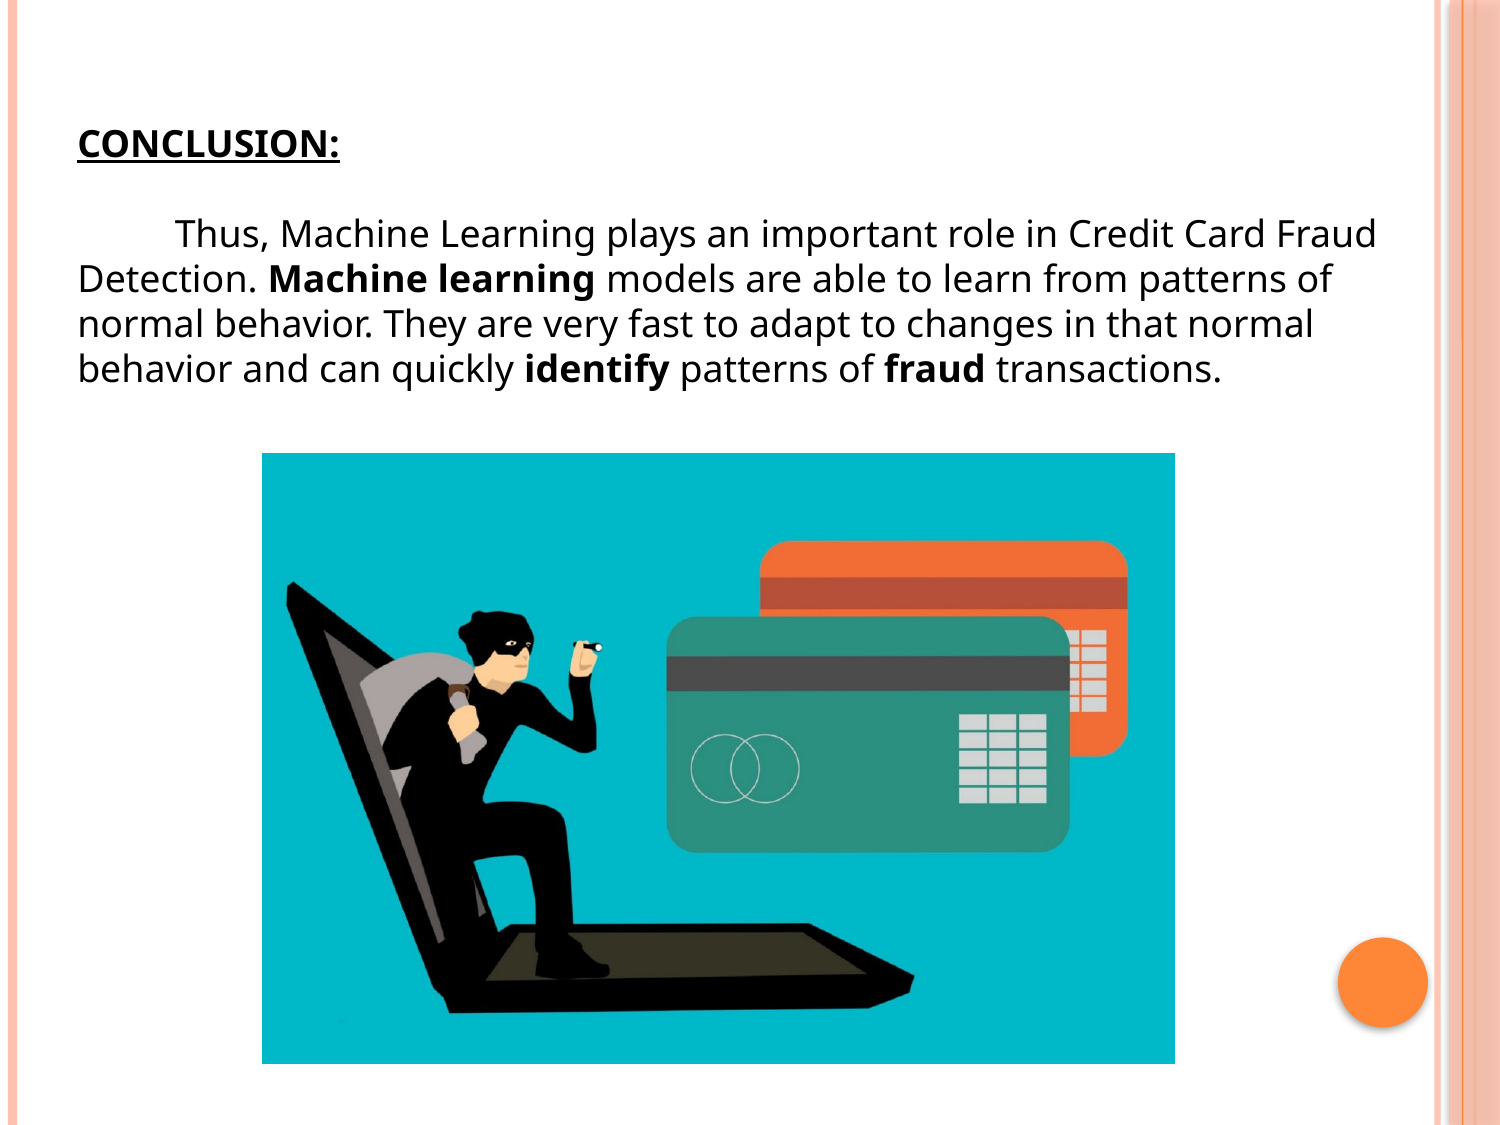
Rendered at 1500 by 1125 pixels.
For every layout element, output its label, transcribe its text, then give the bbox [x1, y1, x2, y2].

picture [261, 453, 1176, 1065]
text_box CONCLUSION: Thus, Machine Learning plays an important role in Credit Card Fraud Detection. Machine learning models are able to learn from patterns of normal behavior. They are very fast to adapt to changes in that normal behavior and can quickly identify patterns of fraud transactions. [62, 112, 1463, 443]
